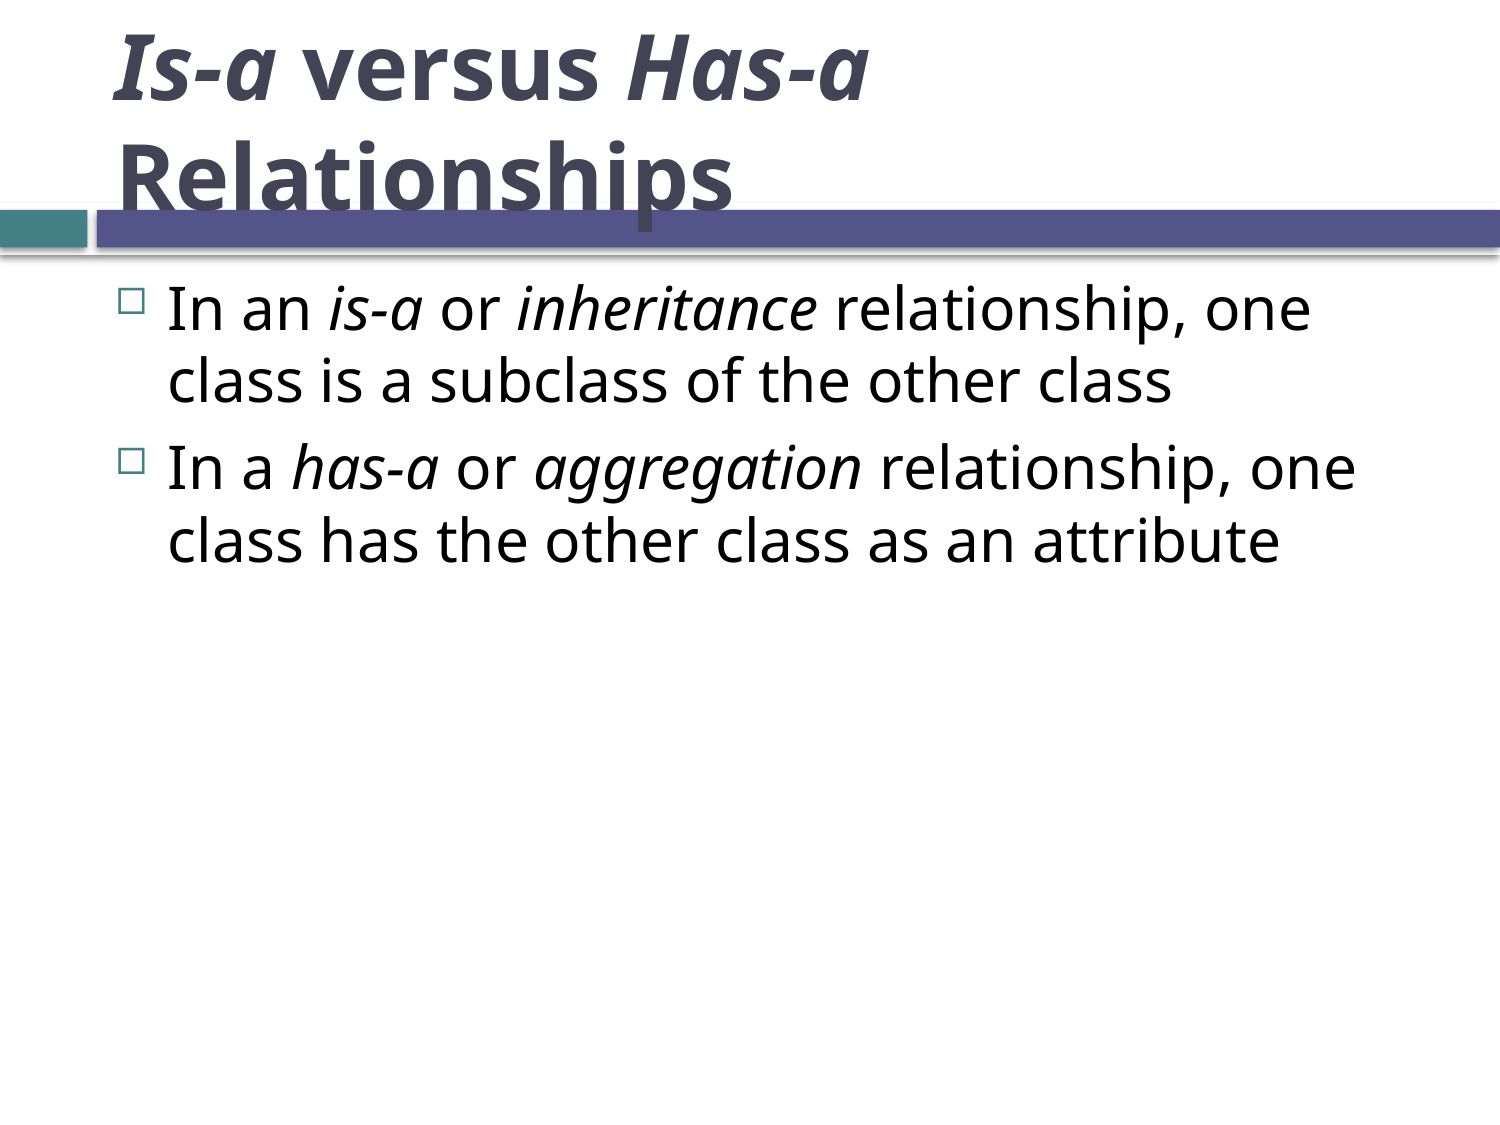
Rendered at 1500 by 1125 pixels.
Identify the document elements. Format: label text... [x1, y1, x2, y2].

title Is-a versus Has-a Relationships [100, 37, 1439, 201]
list In an is-a or inheritance relationship, one class is a subclass of the other class In a has-a or aggregation relationship, one class has the other class as an attribute [100, 262, 1439, 1001]
